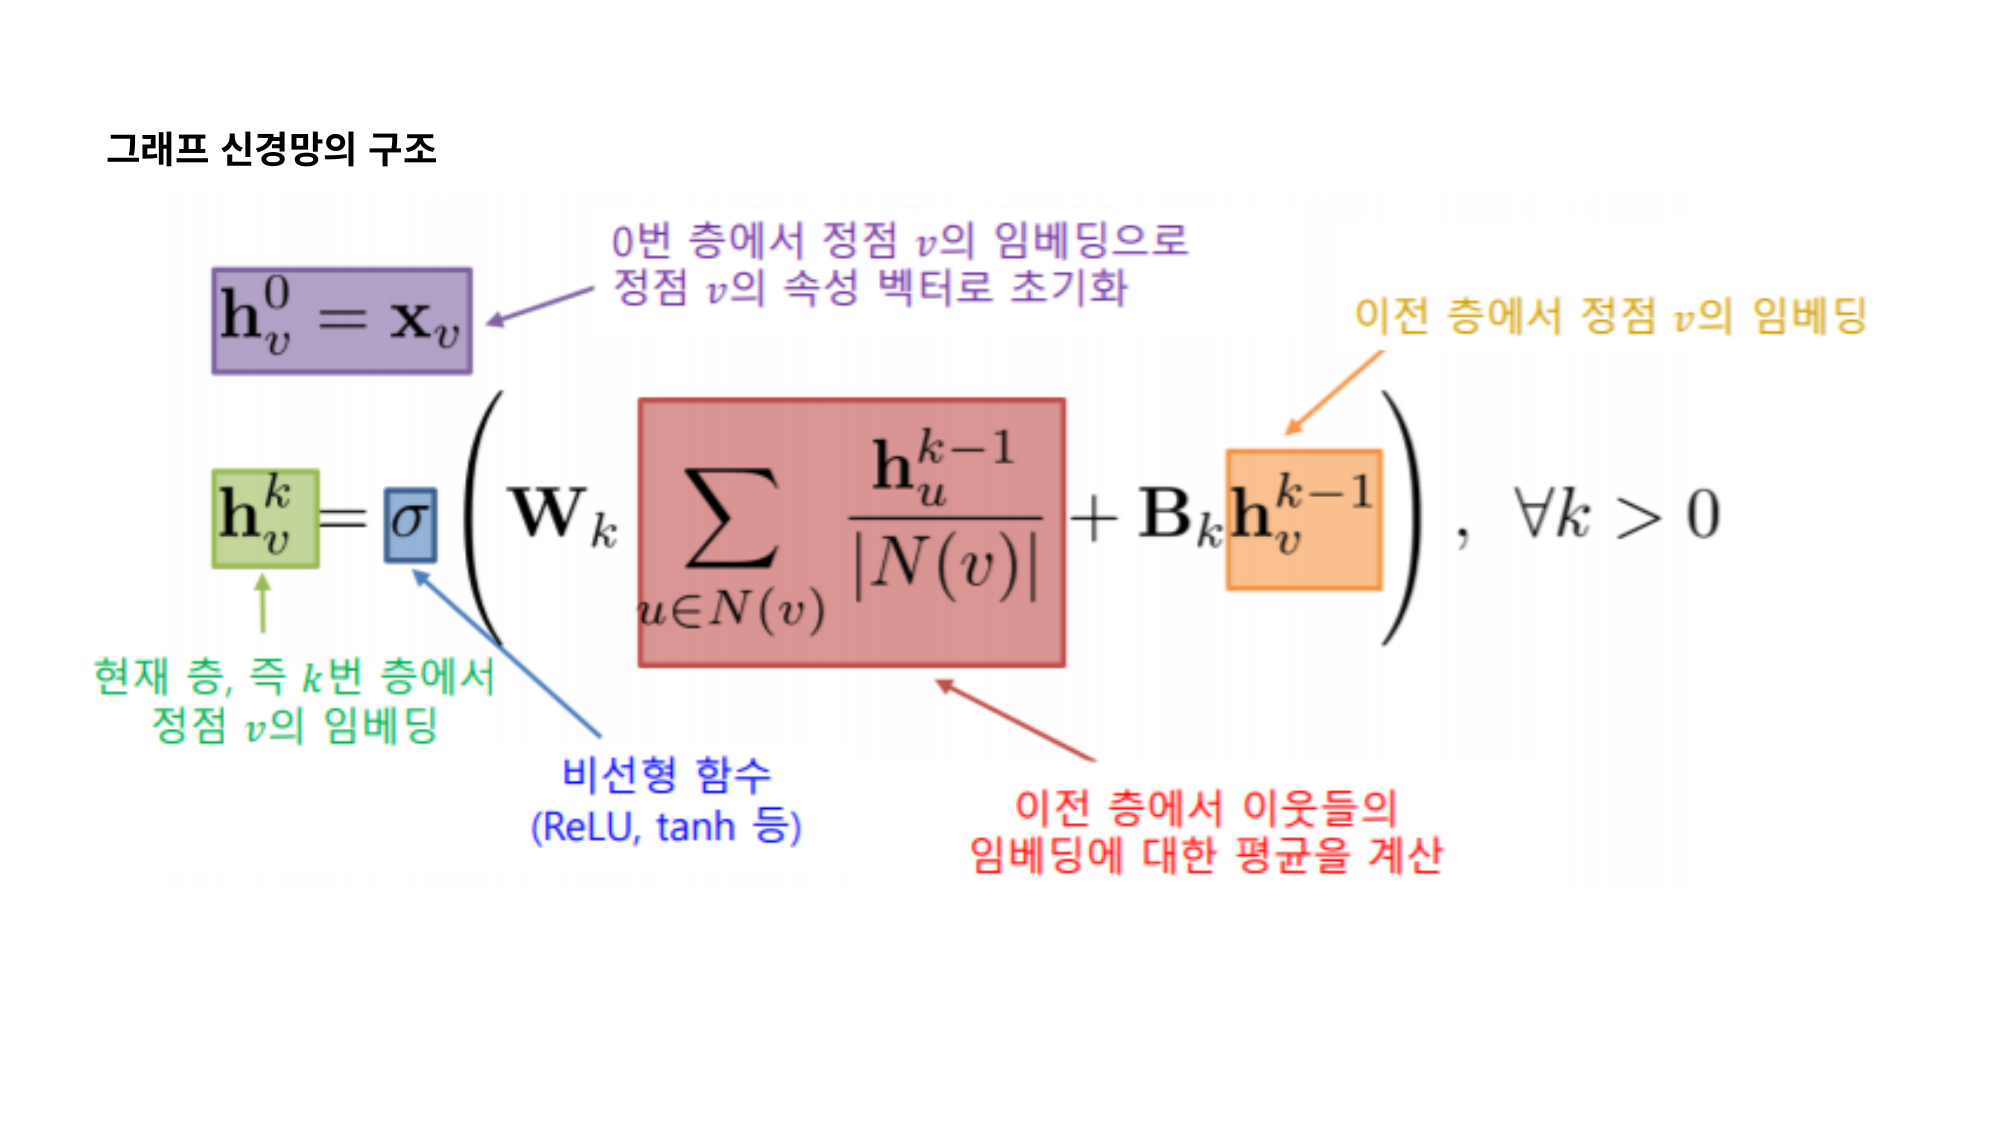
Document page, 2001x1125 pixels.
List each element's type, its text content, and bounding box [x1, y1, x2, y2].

picture [67, 193, 1883, 888]
text_box 그래프 신경망의 구조 [91, 118, 1738, 193]
